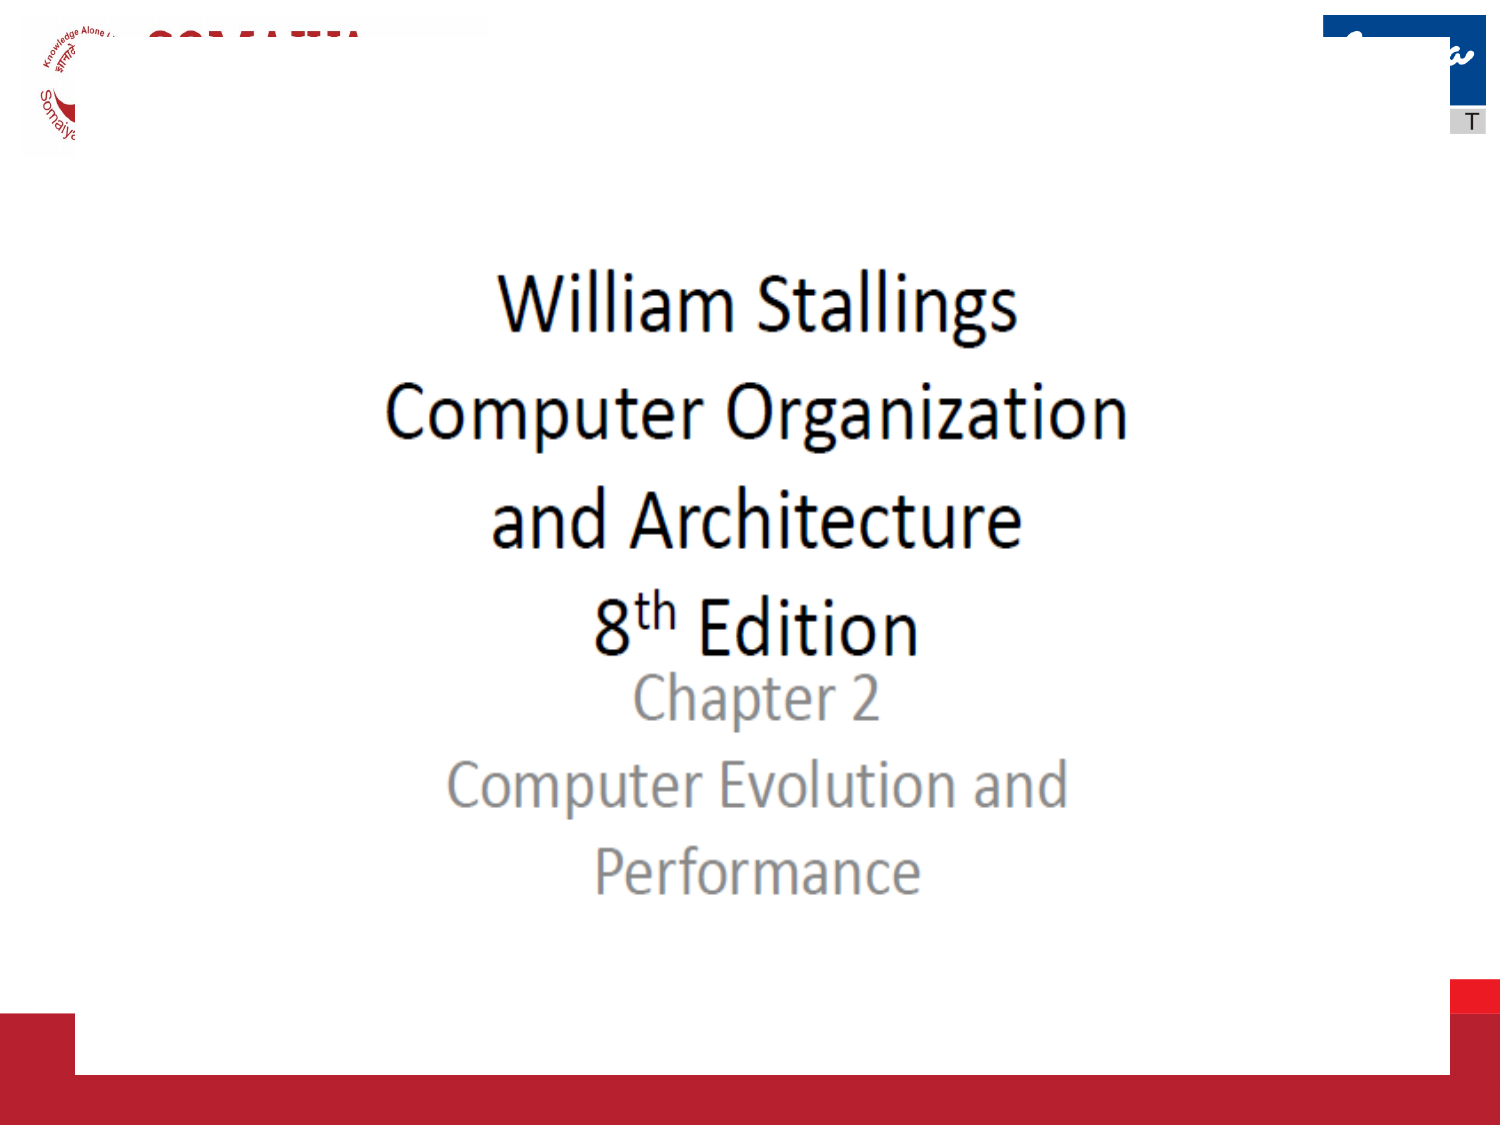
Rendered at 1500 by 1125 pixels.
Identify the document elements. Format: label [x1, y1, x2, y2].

picture [22, 15, 488, 157]
list [74, 37, 1450, 1075]
picture [0, 980, 1500, 1125]
picture [1323, 15, 1486, 134]
